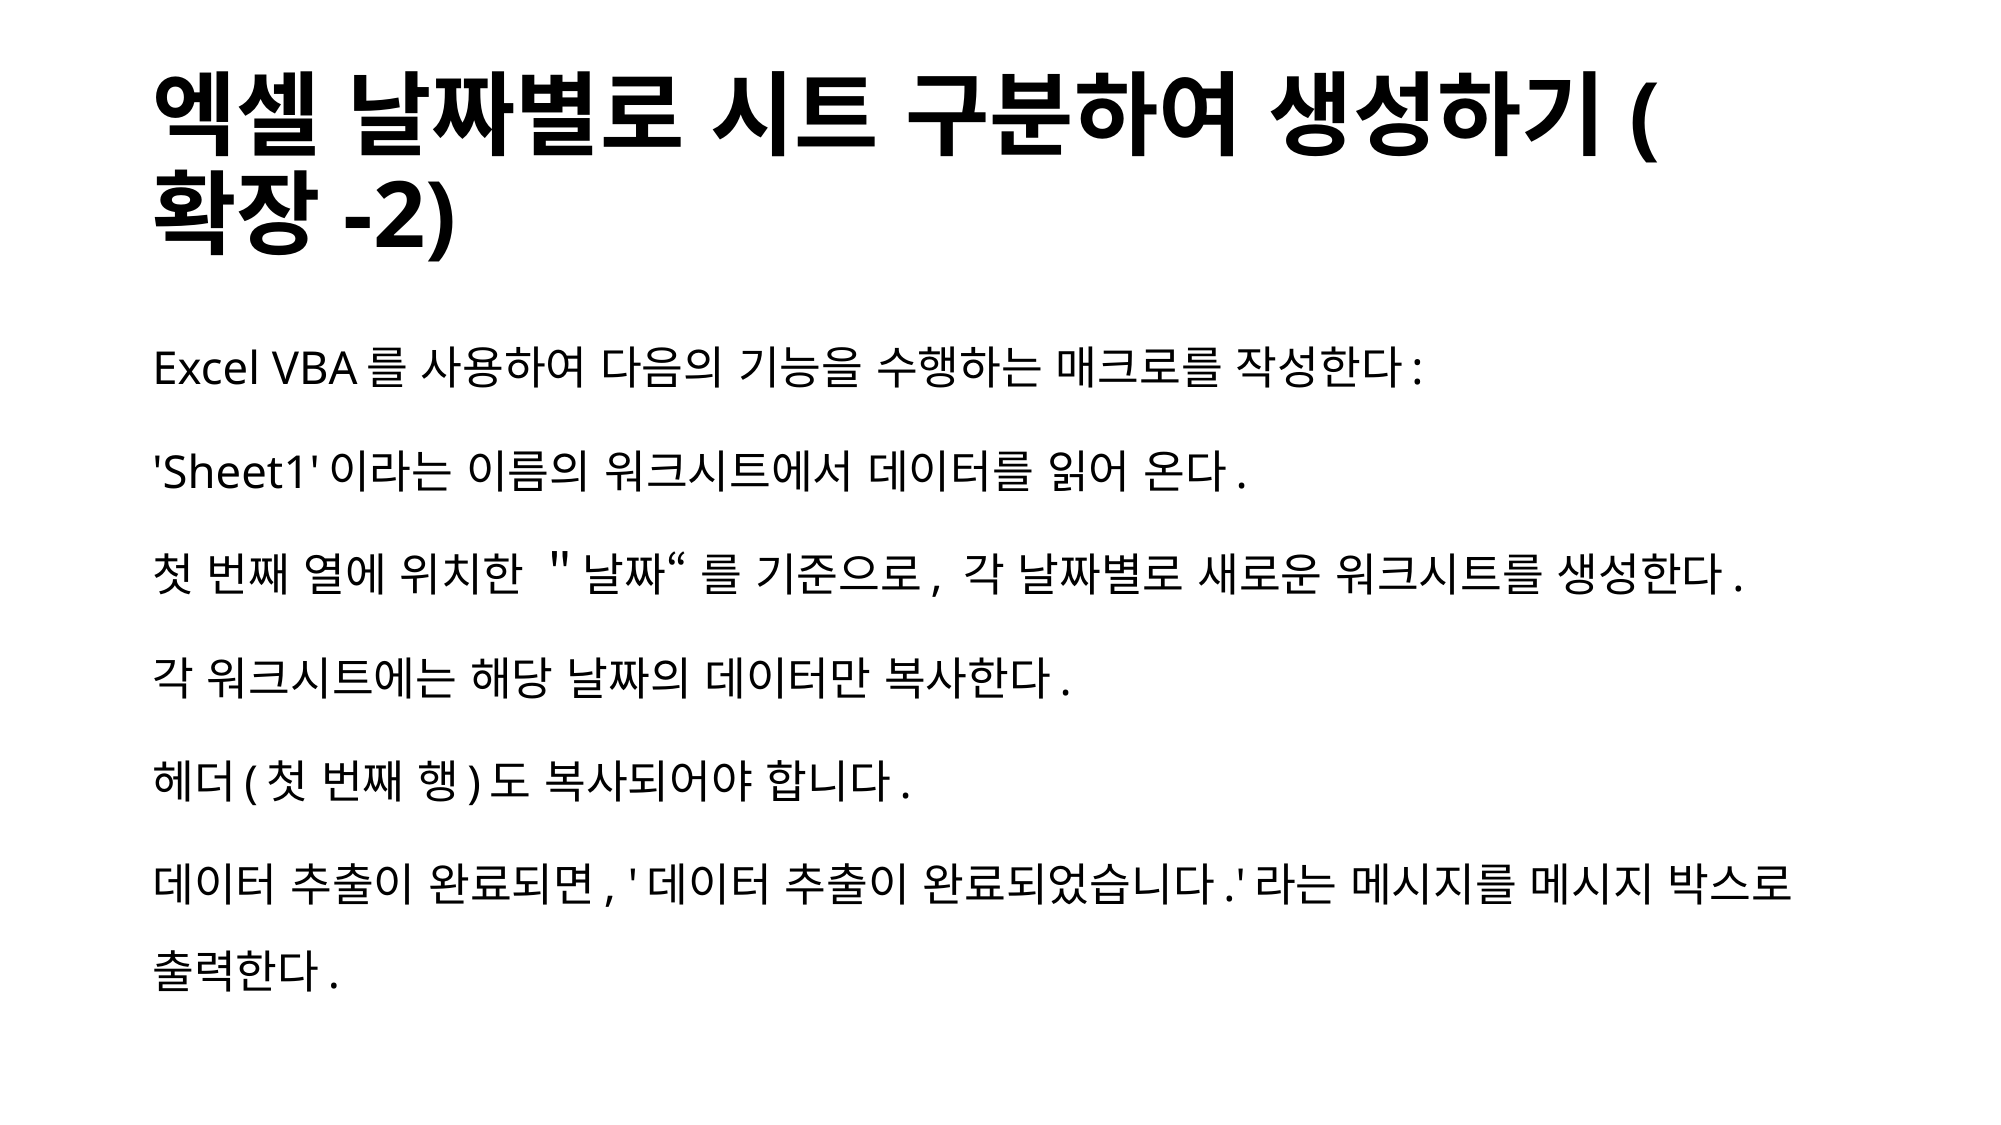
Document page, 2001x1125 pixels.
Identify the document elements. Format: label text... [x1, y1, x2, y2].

title 엑셀 날짜별로 시트 구분하여 생성하기(확장-2) [137, 59, 1863, 278]
list Excel VBA를 사용하여 다음의 기능을 수행하는 매크로를 작성한다: 'Sheet1'이라는 이름의 워크시트에서 데이터를 읽어 온다. 첫 번째 열에 위치한 ＂날짜“ 를 기준으로, 각 날짜별로 새로운 워크시트를 생성한다. 각 워크시트에는 해당 날짜의 데이터만 복사한다. 헤더(첫 번째 행)도 복사되어야 합니다. 데이터 추출이 완료되면, '데이터 추출이 완료되었습니다.'라는 메시지를 메시지 박스로 출력한다. [137, 299, 1863, 1014]
